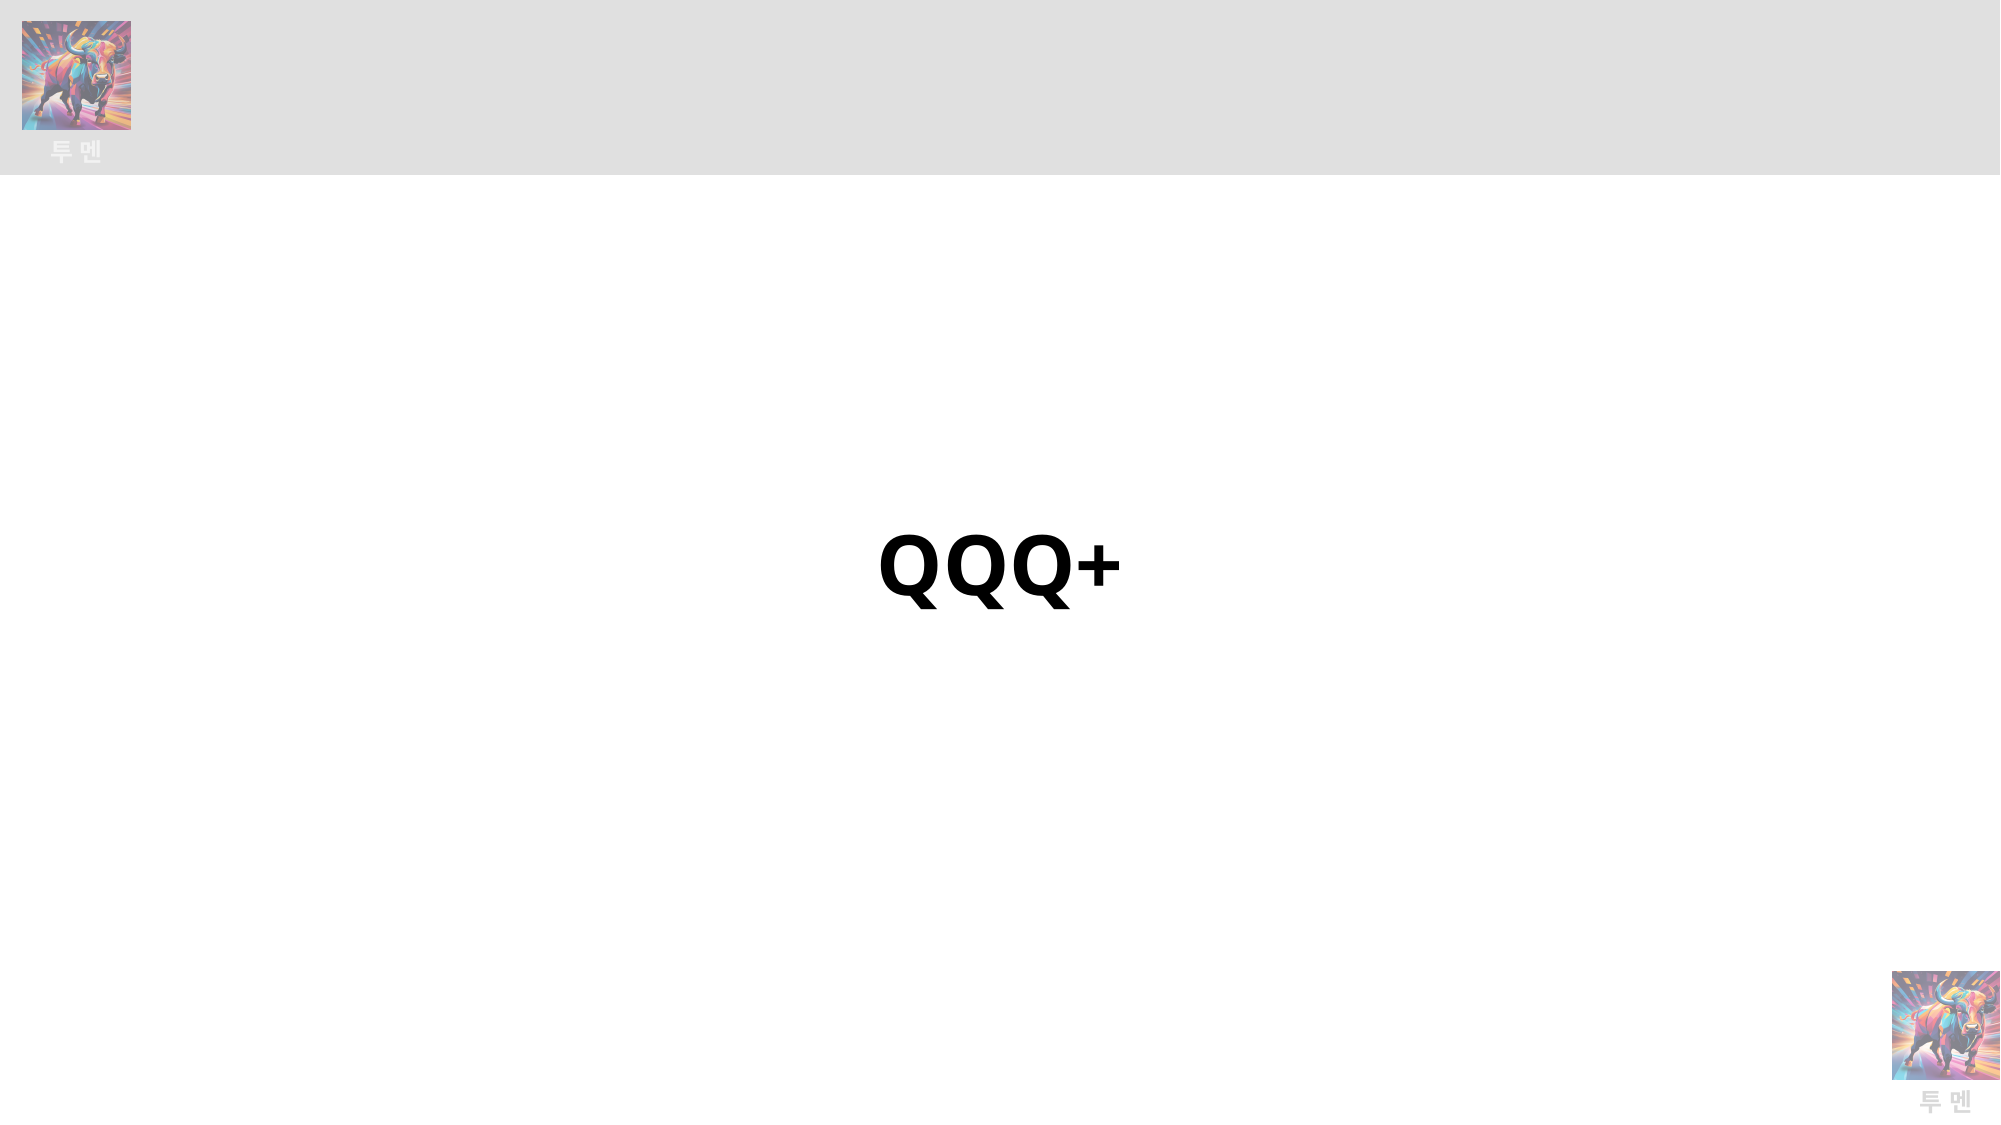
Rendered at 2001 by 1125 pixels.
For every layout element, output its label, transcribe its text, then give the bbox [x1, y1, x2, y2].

text_box QQQ+ [862, 504, 1138, 620]
